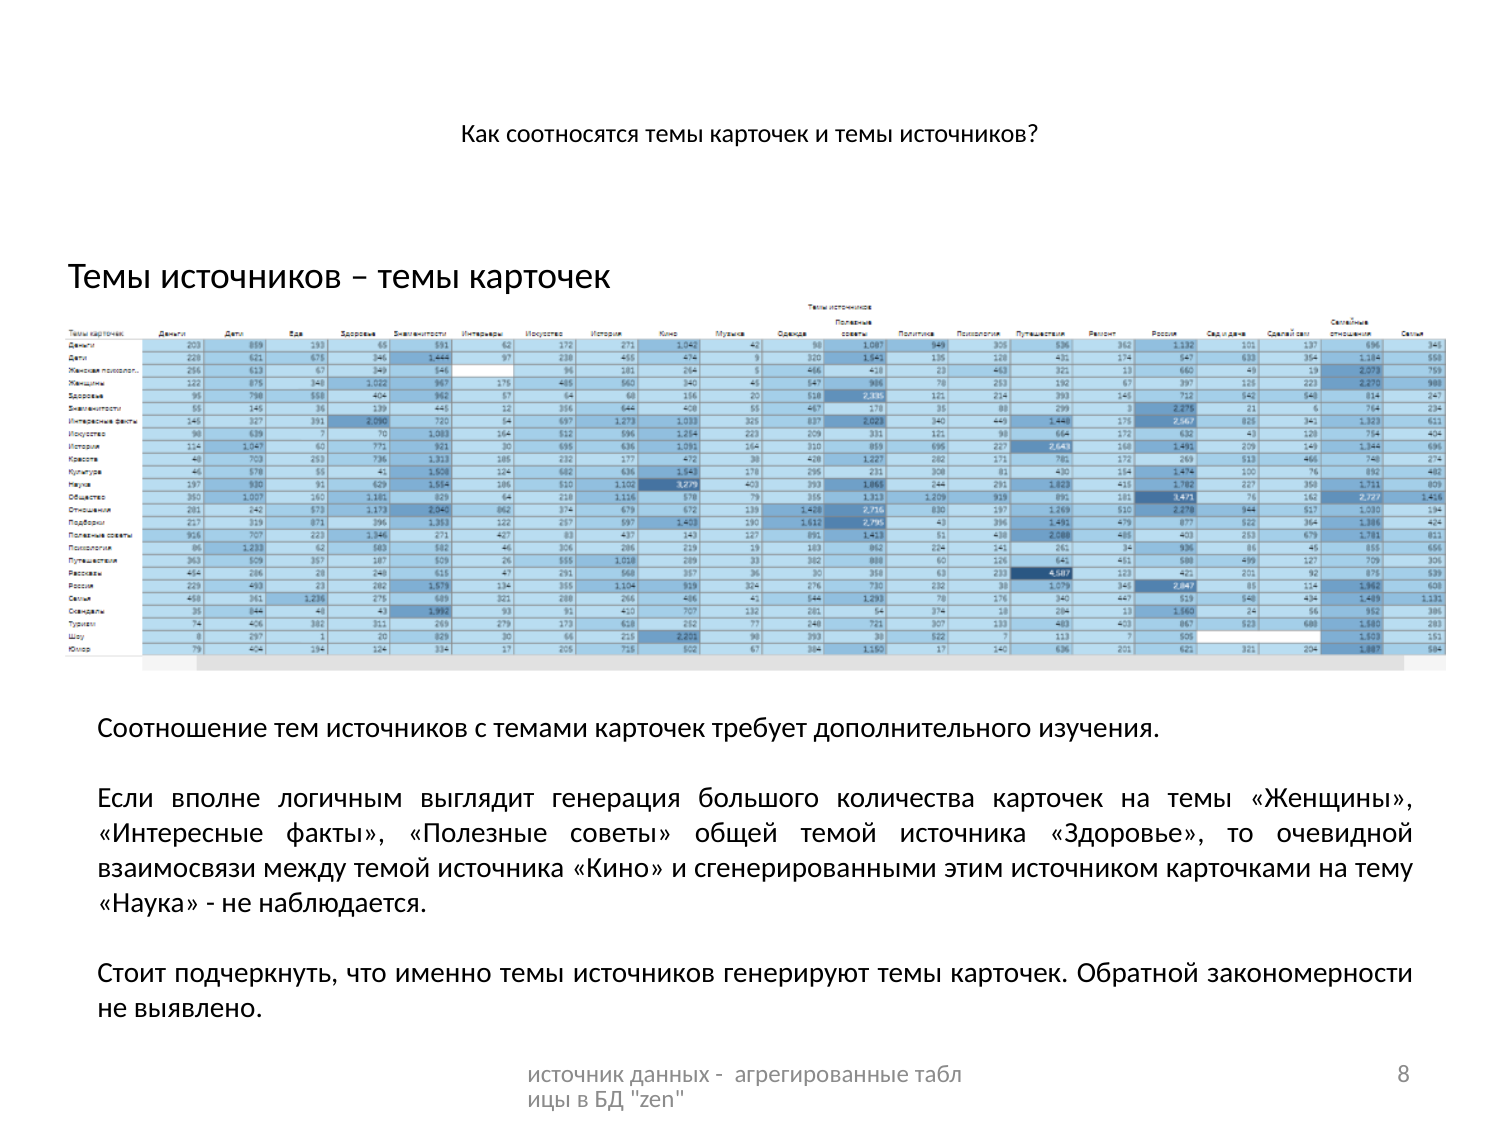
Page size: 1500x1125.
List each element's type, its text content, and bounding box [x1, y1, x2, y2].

footer источник данных - агрегированные таблицы в БД "zen" [512, 1076, 988, 1103]
slide_number 8 [1074, 1076, 1425, 1103]
text_box Соотношение тем источников с темами карточек требует дополнительного изучения. Если вполне логичным выглядит генерация большого количества карточек на темы «Женщины», «Интересные факты», «Полезные советы» общей темой источника «Здоровье», то очевидной взаимосвязи между темой источника «Кино» и сгенерированными этим источником карточками на тему «Наука» - не наблюдается. Стоит подчеркнуть, что именно темы источников генерируют темы карточек. Обратной закономерности не выявлено. [82, 700, 1430, 1076]
title Как соотносятся темы карточек и темы источников? [75, 45, 1425, 233]
text_box Темы источников – темы карточек [53, 243, 1459, 304]
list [64, 302, 1446, 673]
